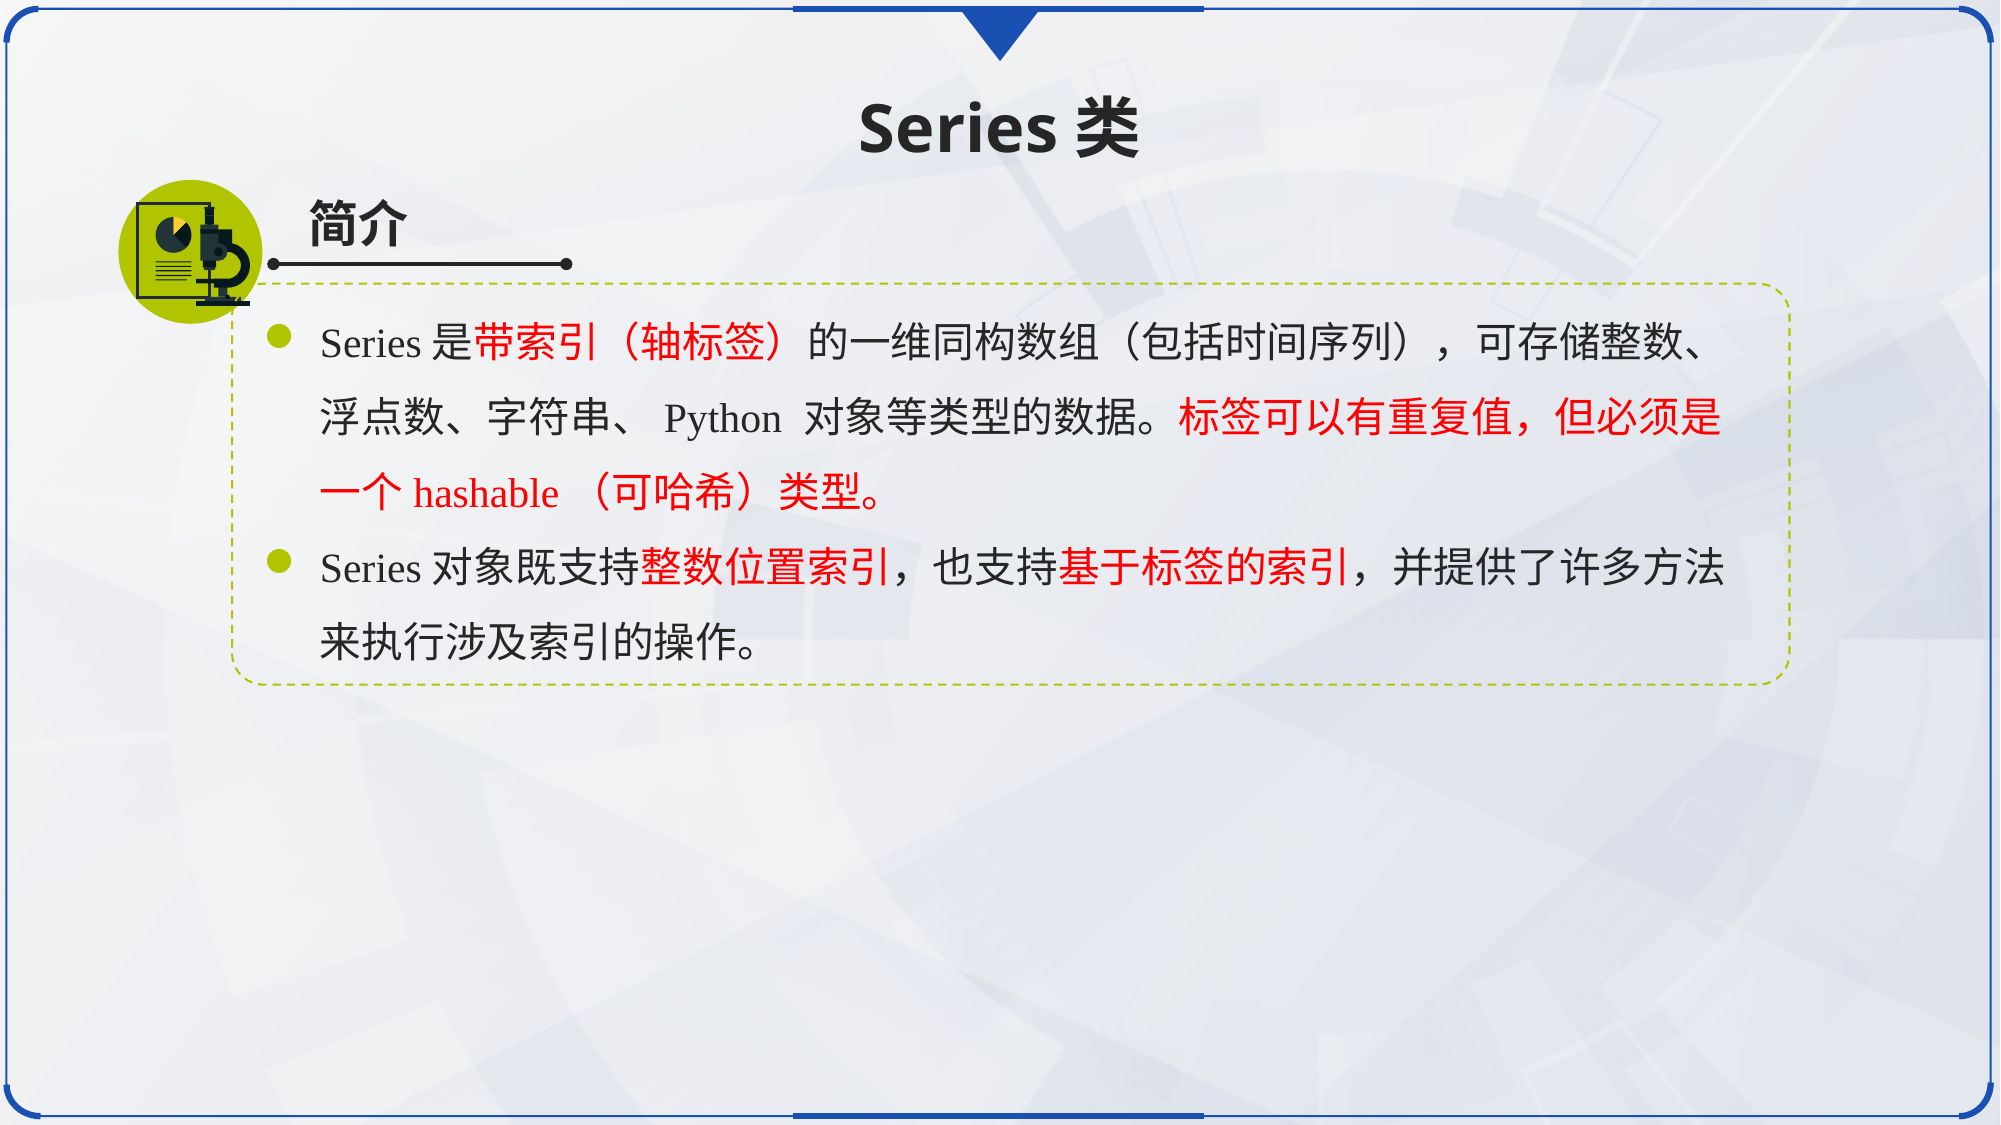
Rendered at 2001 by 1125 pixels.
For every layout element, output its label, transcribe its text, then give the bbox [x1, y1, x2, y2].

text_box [118, 179, 263, 324]
text_box [231, 282, 1791, 686]
text_box Series类 [844, 78, 1156, 173]
text_box 简介 [263, 185, 475, 260]
table_header 语法格式 [0, 0, 2001, 1125]
